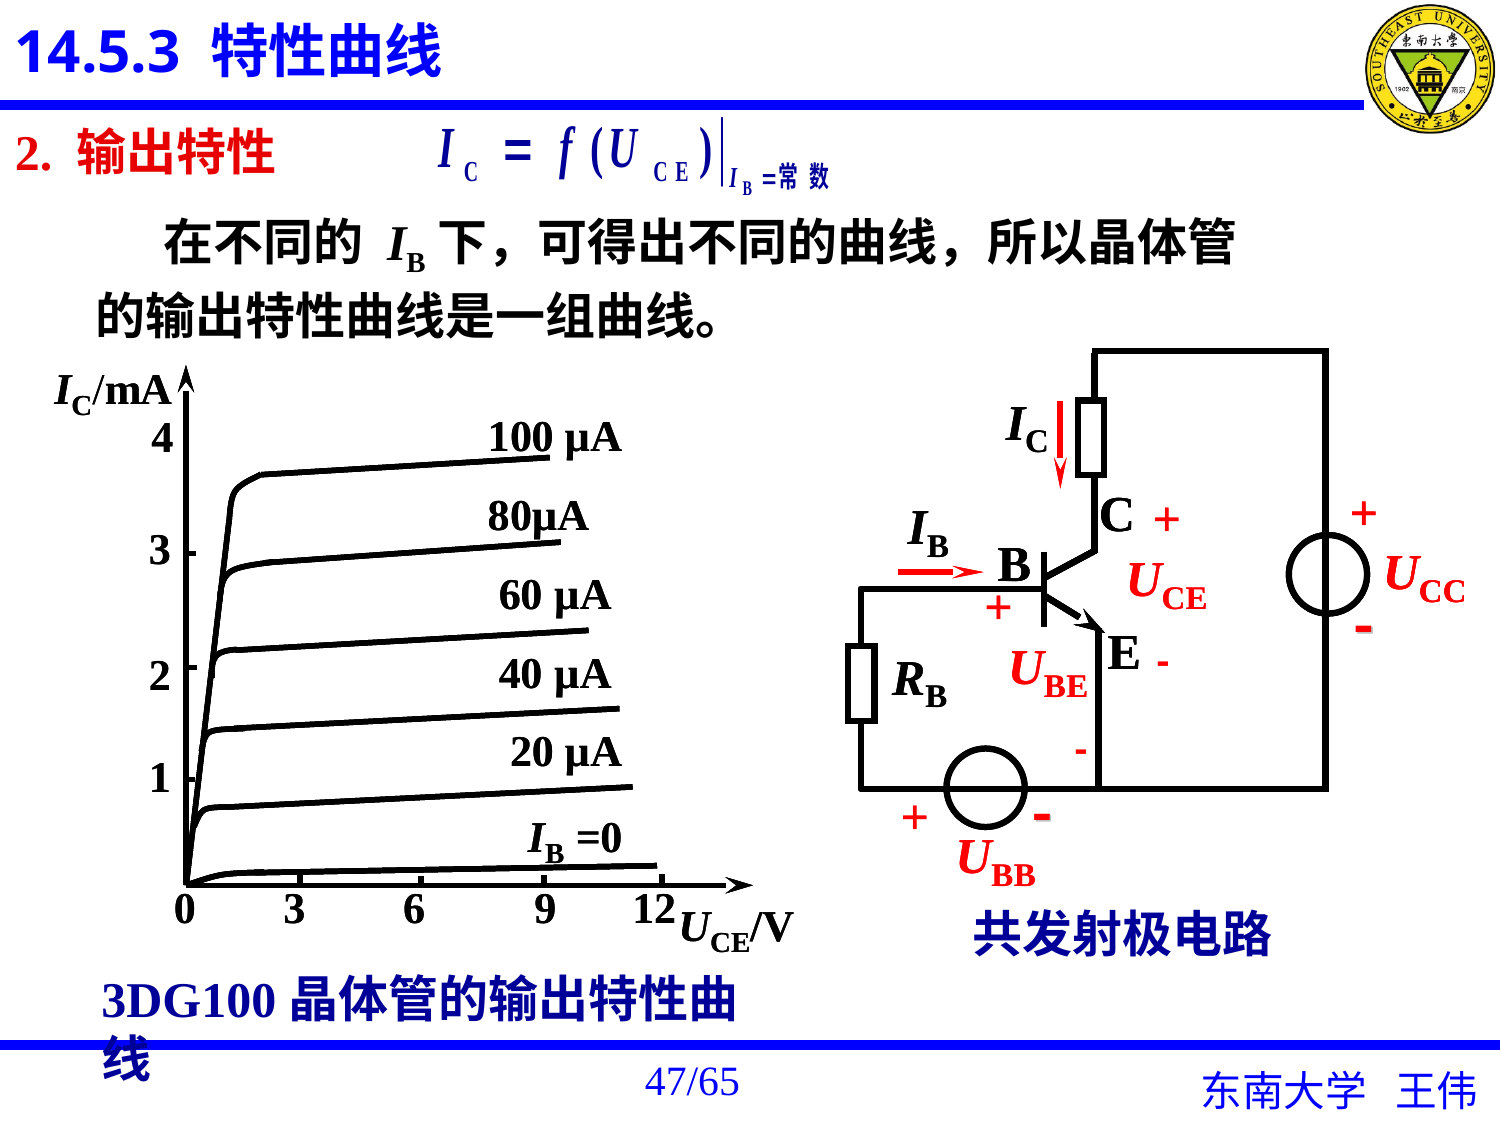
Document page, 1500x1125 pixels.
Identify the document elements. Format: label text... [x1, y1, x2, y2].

picture [40, 355, 810, 961]
title 2. 输出特性 [0, 113, 423, 181]
text_box 3DG100晶体管的输出特性曲线 [86, 969, 798, 1095]
text_box 共发射极电路 [950, 904, 1294, 970]
picture [1360, 0, 1500, 138]
text_box 在不同的 IB下，可得出不同的曲线，所以晶体管 的输出特性曲线是一组曲线。 [80, 196, 1253, 353]
text_box 14.5.3 特性曲线 [0, 6, 688, 82]
picture [844, 347, 1493, 896]
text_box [428, 108, 845, 203]
